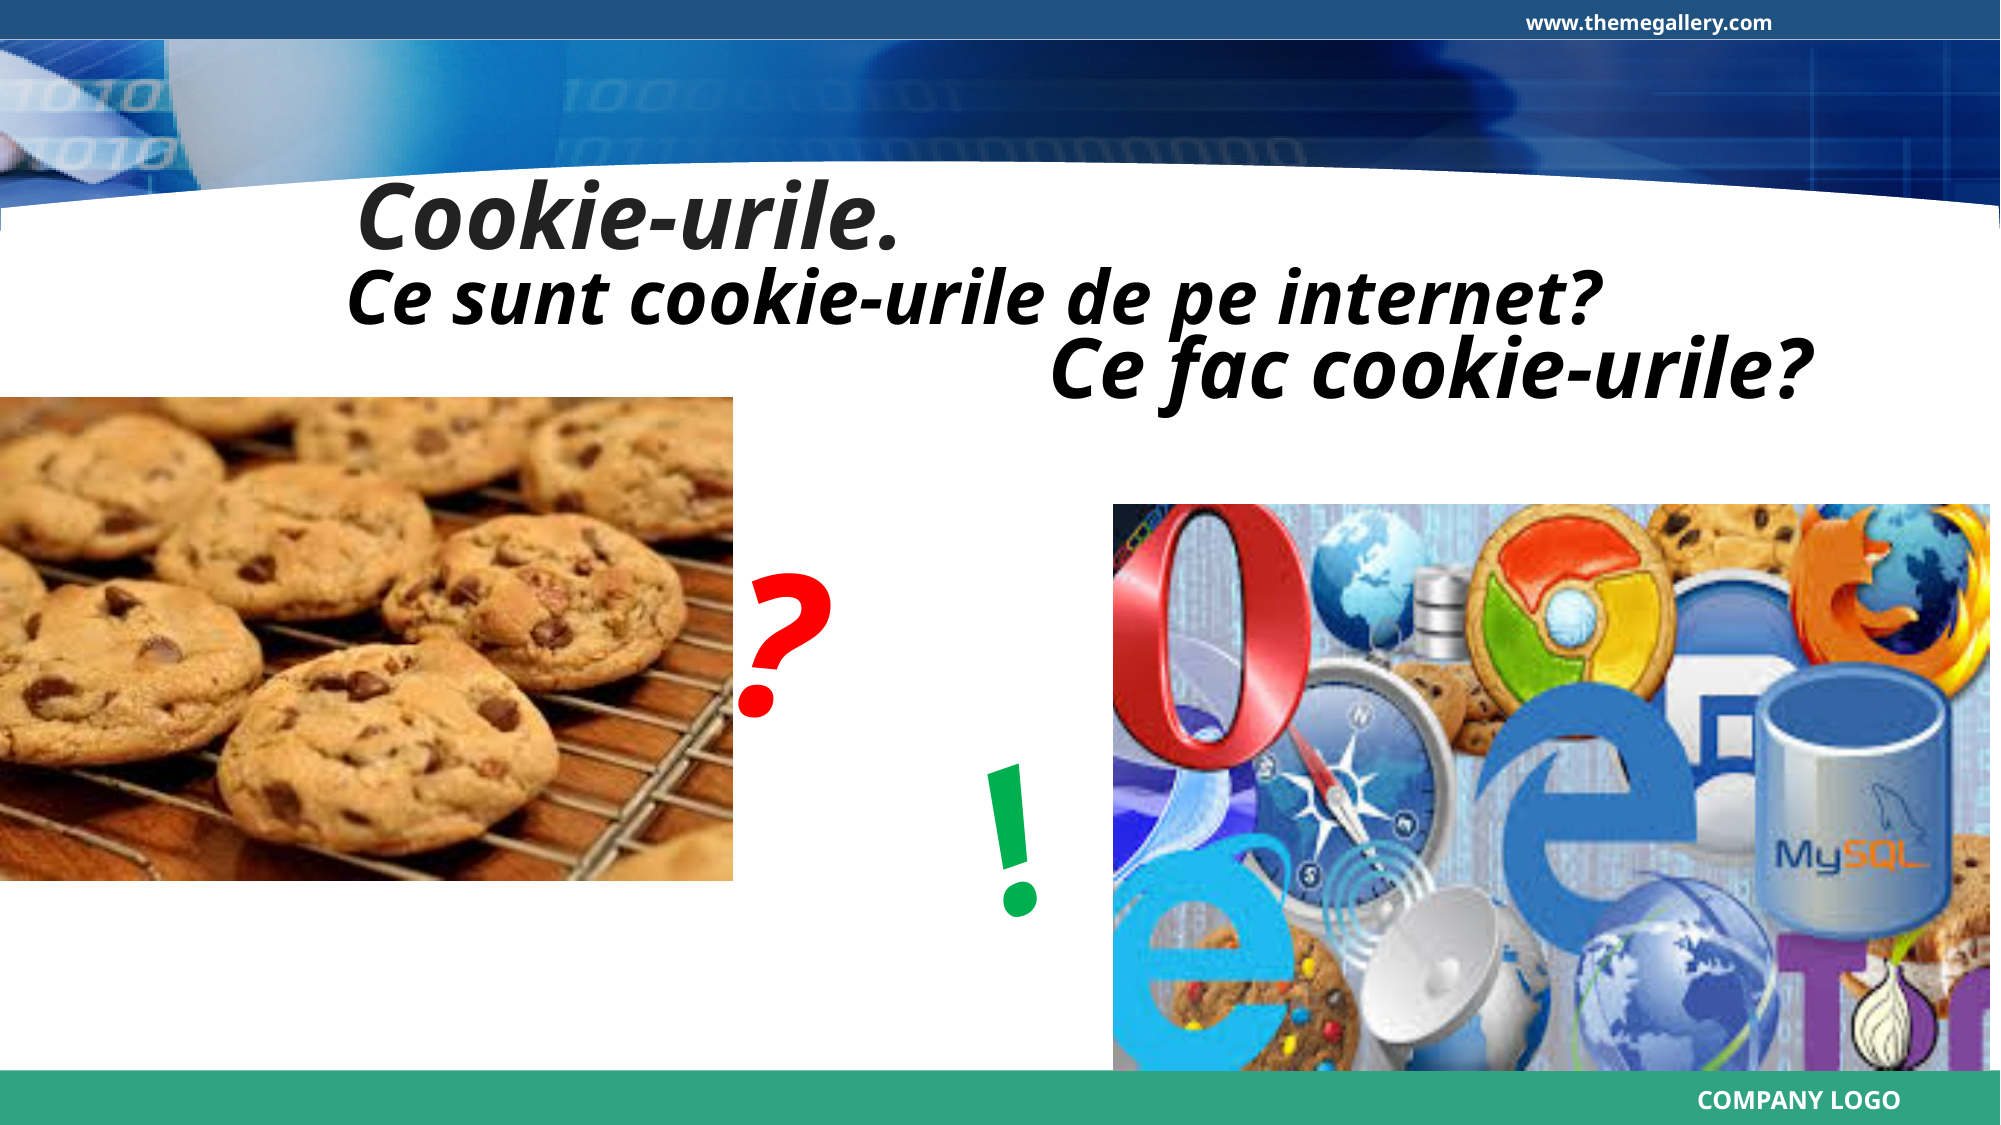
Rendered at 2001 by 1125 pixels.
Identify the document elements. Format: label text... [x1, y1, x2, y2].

text_box Ce sunt cookie-urile de pe internet? [330, 242, 1617, 347]
text_box Cookie-urile. [340, 150, 1125, 242]
text_box ? [733, 505, 849, 771]
picture [0, 40, 2000, 213]
picture [1113, 504, 1990, 1071]
text_box ! [910, 687, 1113, 974]
text_box Ce fac cookie-urile? [1034, 308, 1828, 423]
picture [0, 397, 733, 881]
